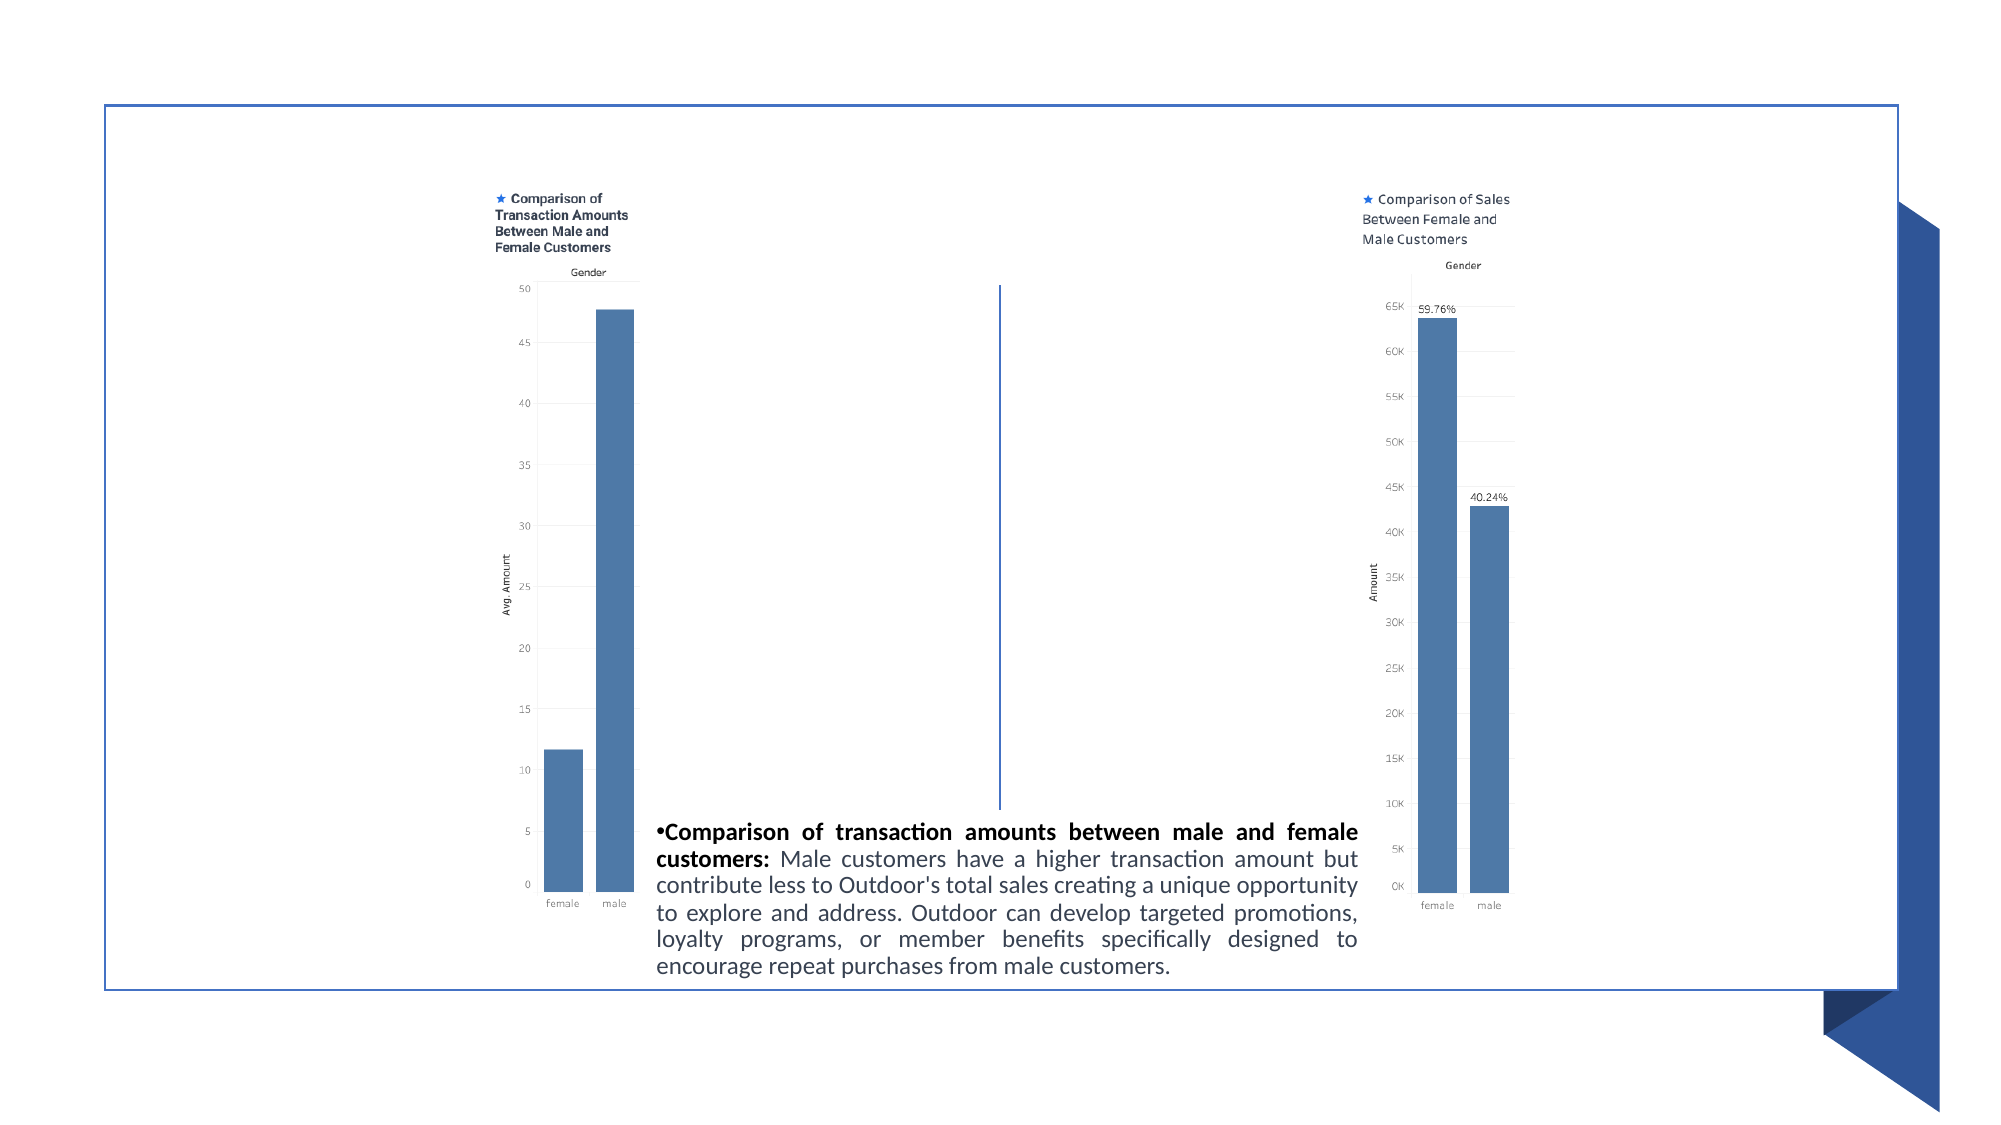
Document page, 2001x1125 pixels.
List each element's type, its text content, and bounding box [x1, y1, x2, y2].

text_box [104, 105, 1899, 990]
text_box Comparison of transaction amounts between male and female customers: Male customers have a higher transaction amount but contribute less to Outdoor's total sales creating a unique opportunity to explore and address. Outdoor can develop targeted promotions, loyalty programs, or member benefits specifically designed to encourage repeat purchases from male customers. [641, 811, 1375, 988]
text_box [1825, 201, 1940, 1113]
picture [1358, 183, 1515, 912]
text_box [1823, 990, 1893, 1036]
picture [491, 185, 640, 910]
